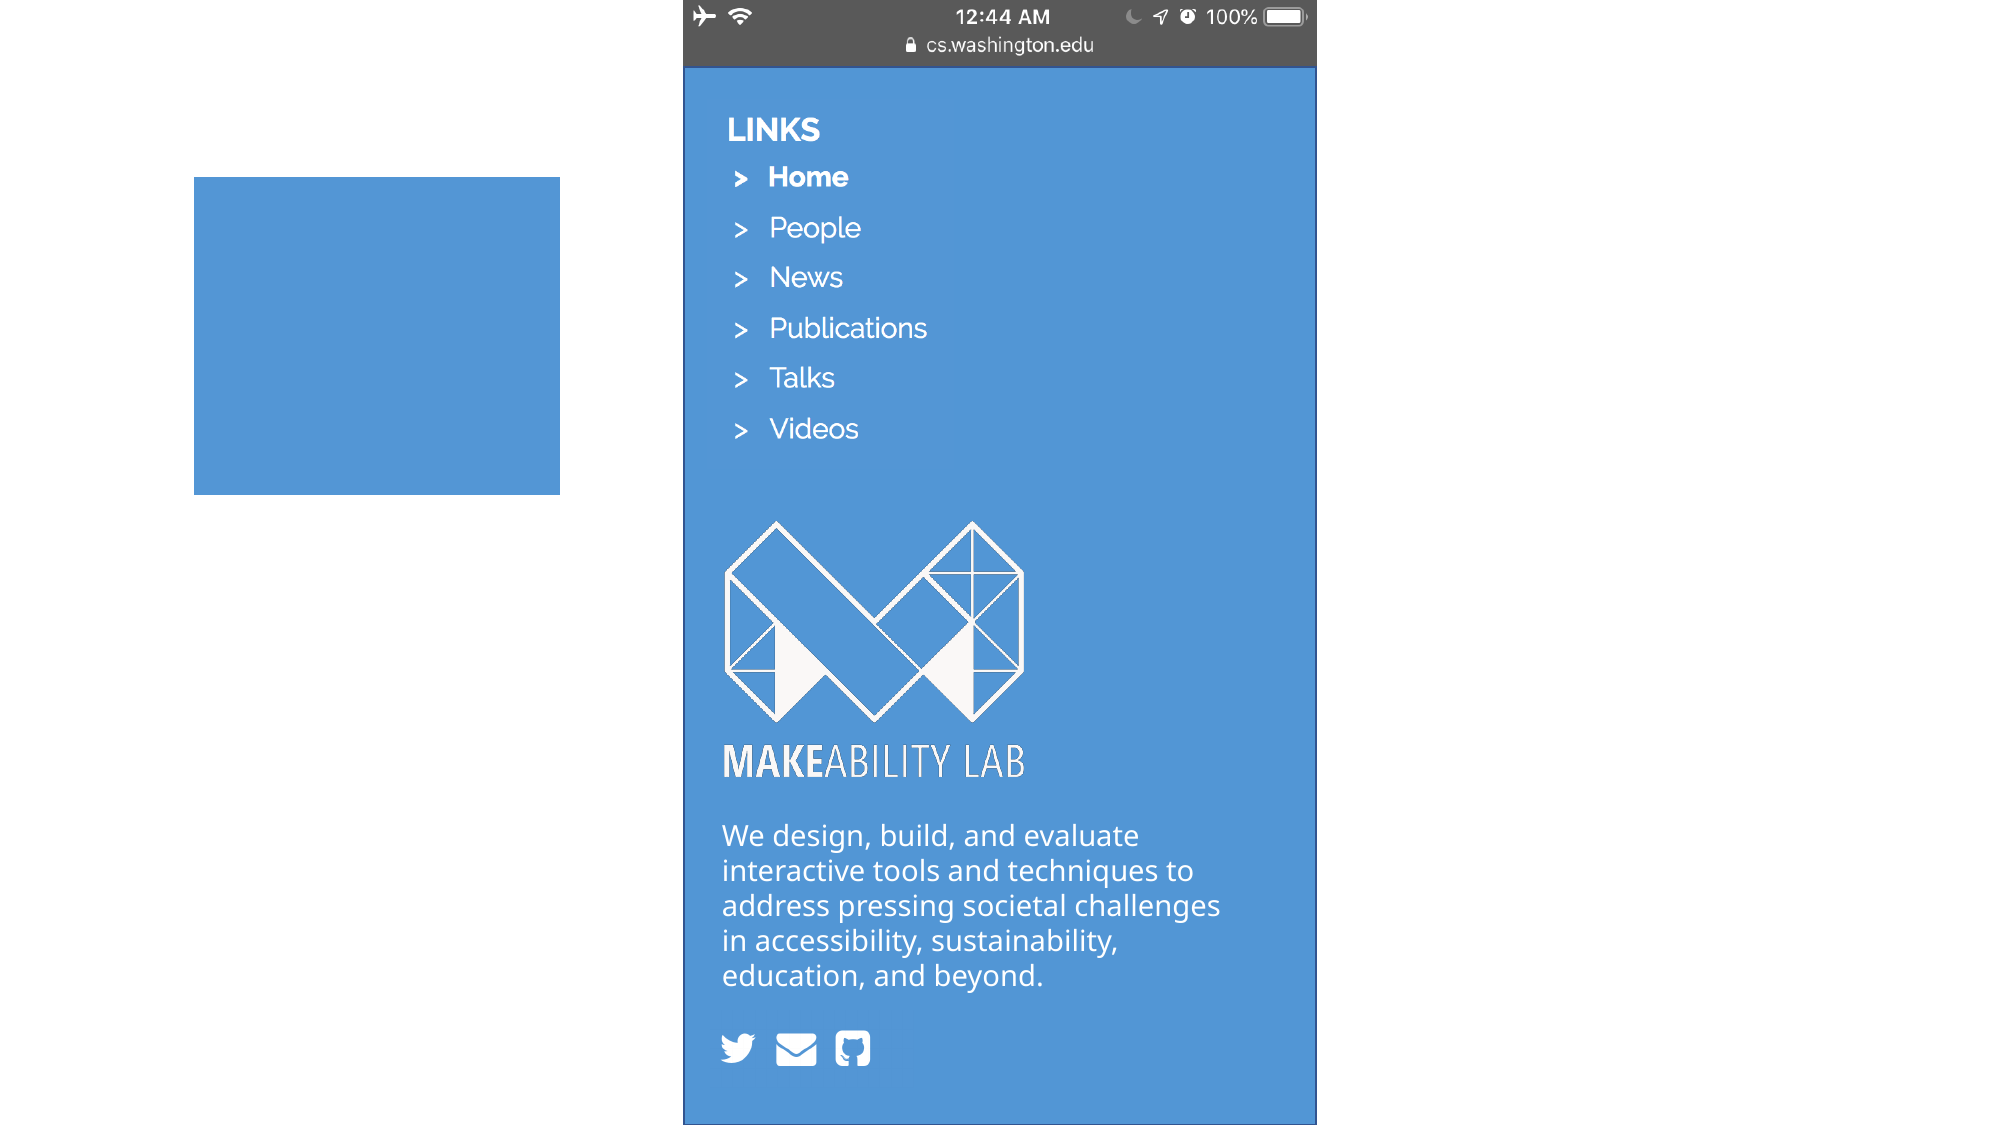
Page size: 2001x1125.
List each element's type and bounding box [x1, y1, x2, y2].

picture [194, 177, 560, 495]
picture [683, 0, 1317, 1125]
